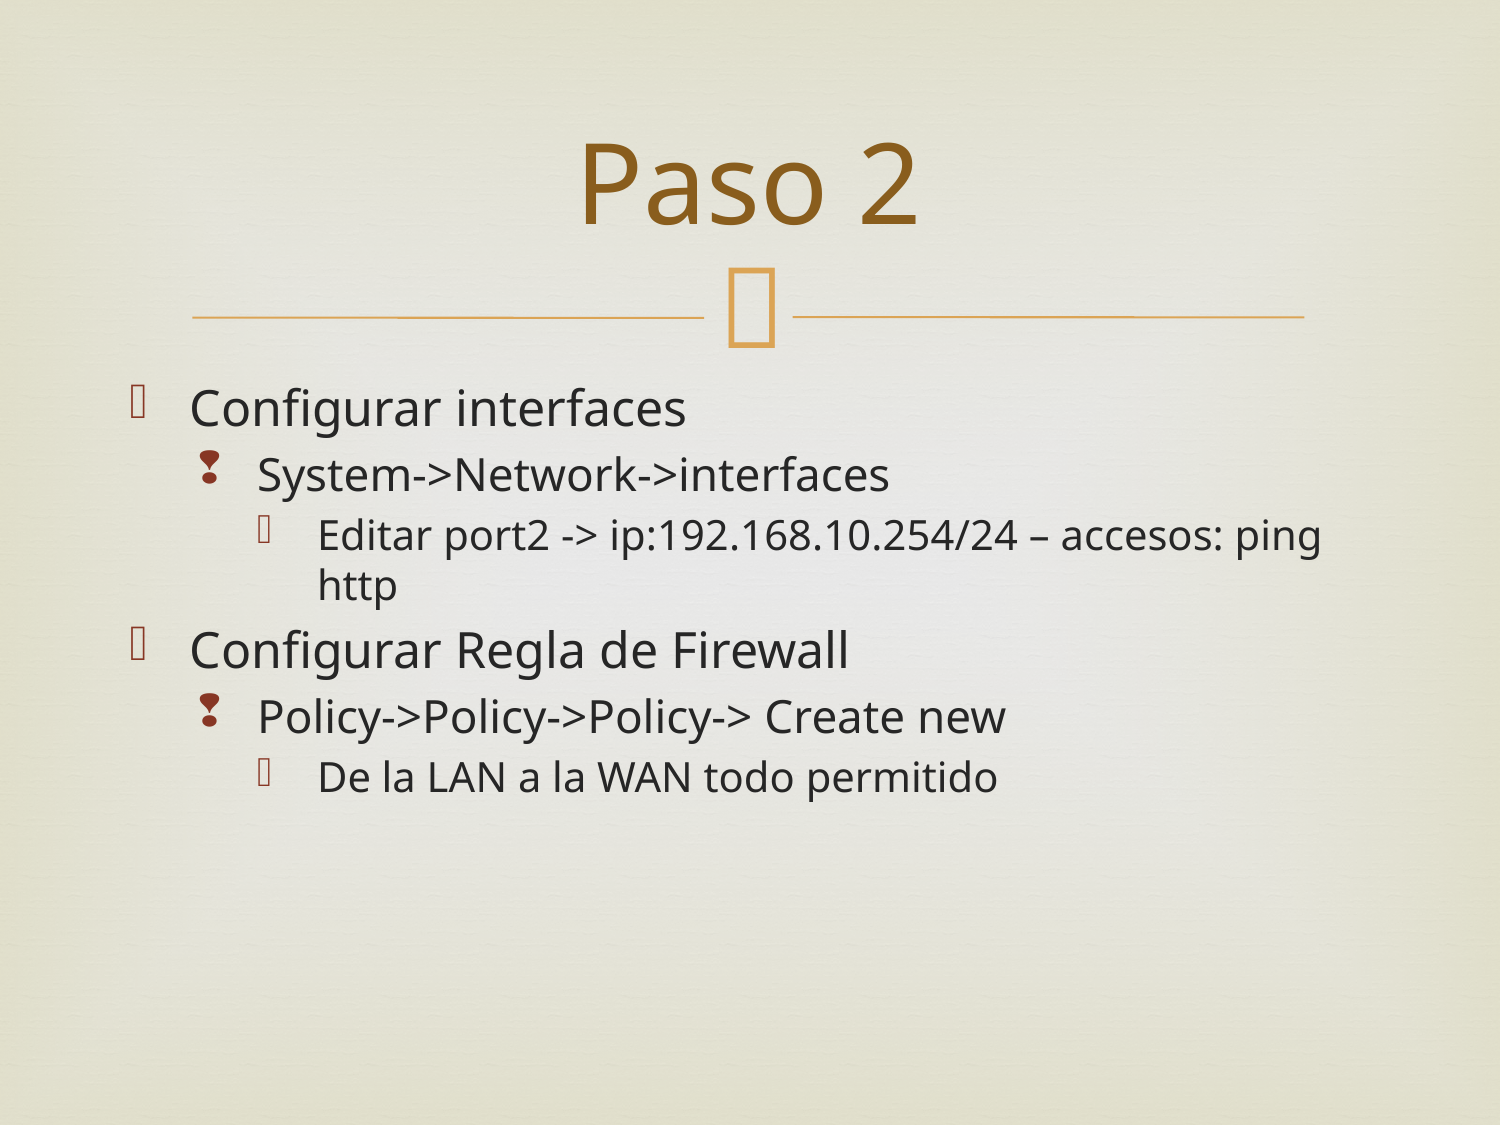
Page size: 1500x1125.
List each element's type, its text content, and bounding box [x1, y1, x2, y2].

list Configurar interfaces System->Network->interfaces Editar port2 -> ip:192.168.10.254/24 – accesos: ping http Configurar Regla de Firewall Policy->Policy->Policy-> Create new De la LAN a la WAN todo permitido [114, 368, 1386, 1005]
title Paso 2 [112, 93, 1386, 267]
